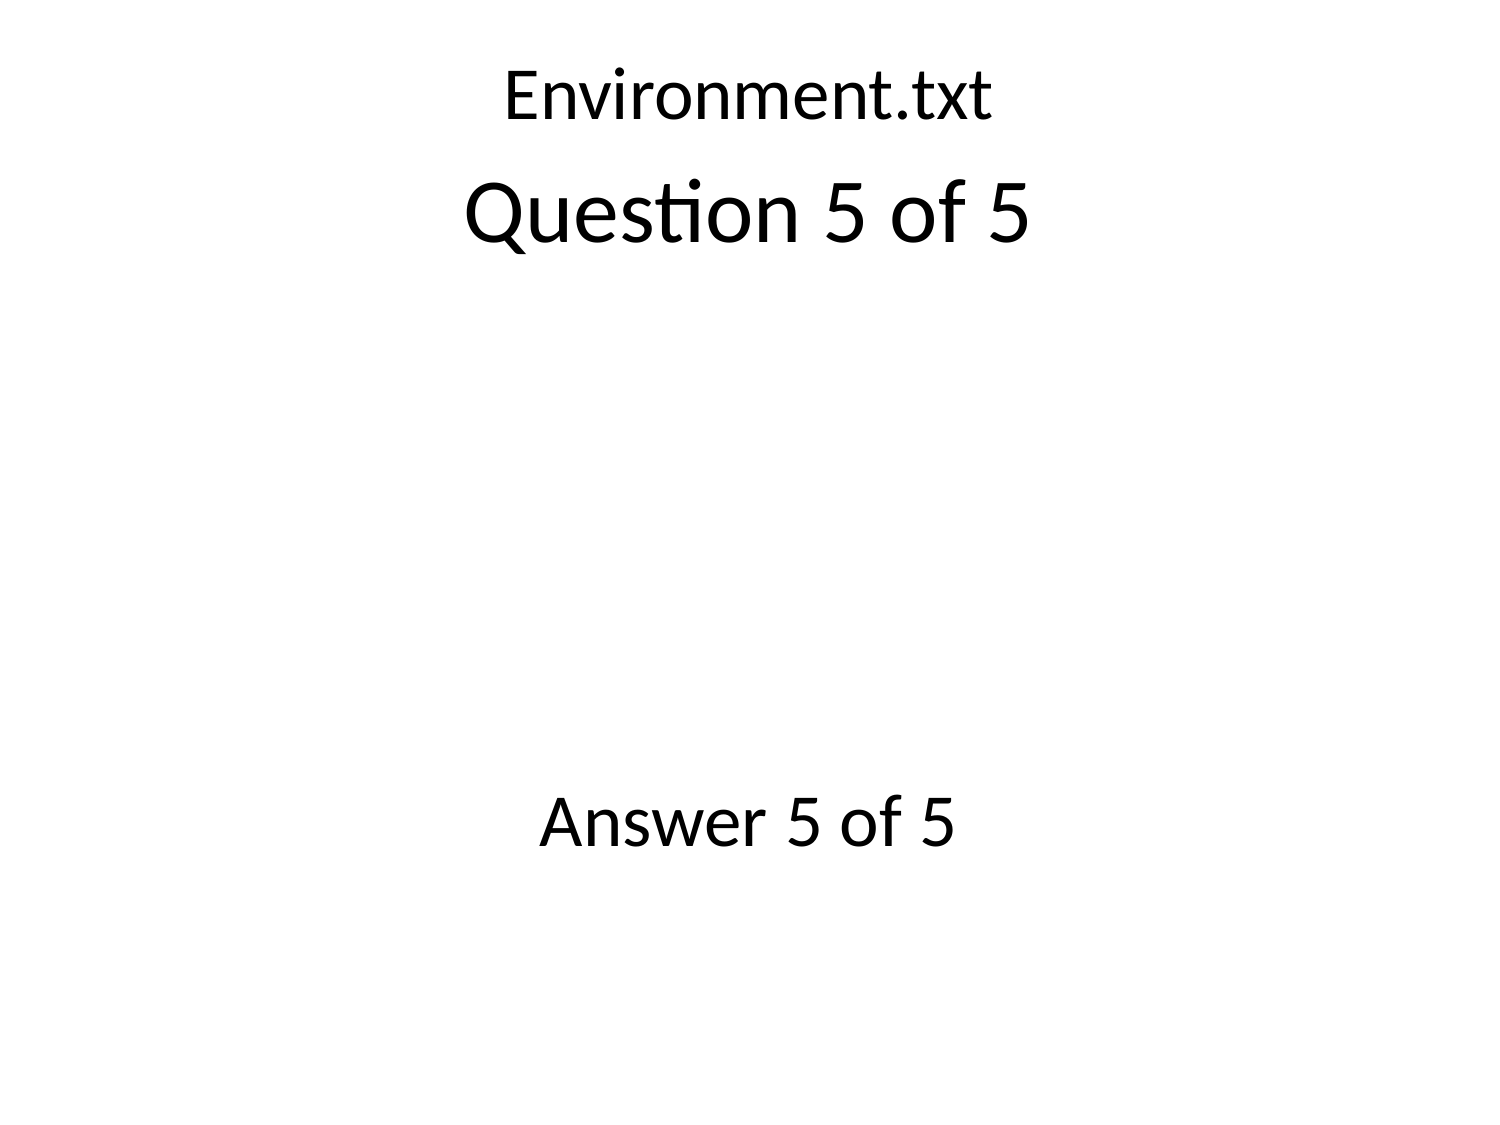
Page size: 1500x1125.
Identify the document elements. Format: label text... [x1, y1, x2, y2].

text_box Question 5 of 5 [35, 143, 1463, 764]
text_box Environment.txt [35, 37, 1463, 143]
text_box Answer 5 of 5 [35, 764, 1463, 921]
